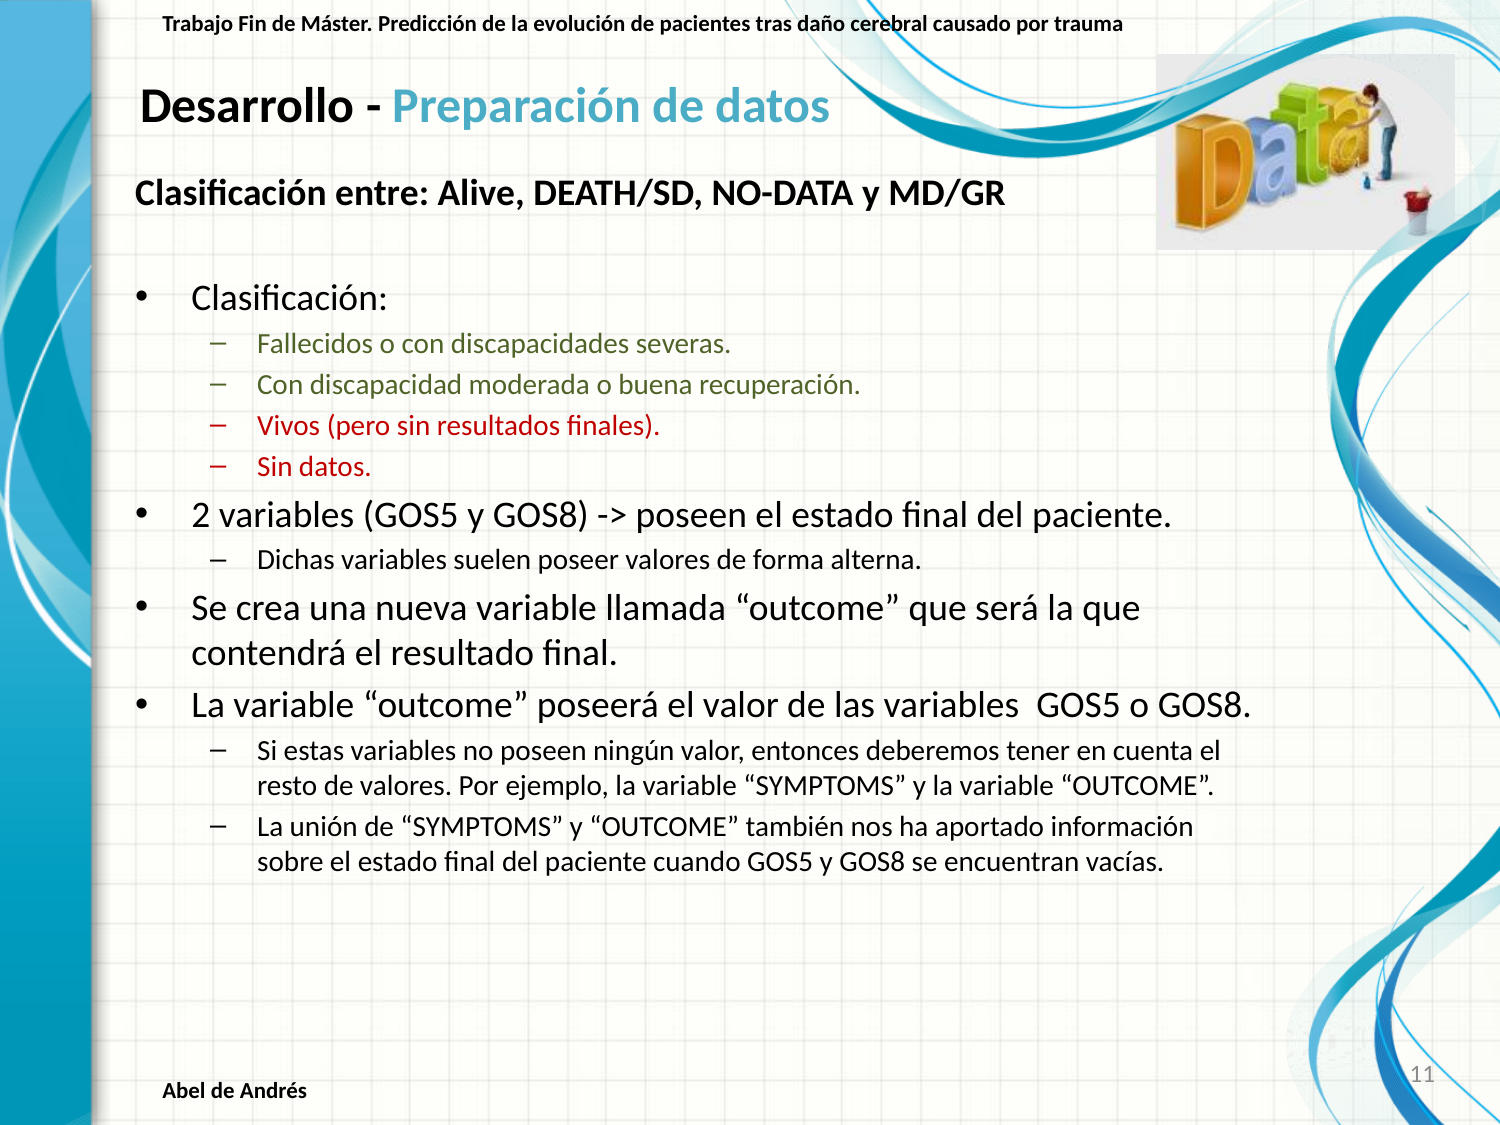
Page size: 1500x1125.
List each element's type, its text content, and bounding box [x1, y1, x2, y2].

picture [0, 0, 1500, 1125]
list Clasificación entre: Alive, DEATH/SD, NO-DATA y MD/GR Clasificación: Fallecidos o con discapacidades severas. Con discapacidad moderada o buena recuperación. Vivos (pero sin resultados finales). Sin datos. 2 variables (GOS5 y GOS8) -> poseen el estado final del paciente. Dichas variables suelen poseer valores de forma alterna. Se crea una nueva variable llamada “outcome” que será la que contendrá el resultado final. La variable “outcome” poseerá el valor de las variables GOS5 o GOS8. Si estas variables no poseen ningún valor, entonces deberemos tener en cuenta el resto de valores. Por ejemplo, la variable “SYMPTOMS” y la variable “OUTCOME”. La unión de “SYMPTOMS” y “OUTCOME” también nos ha aportado información sobre el estado final del paciente cuando GOS5 y GOS8 se encuentran vacías. [120, 160, 742, 1024]
text_box Trabajo Fin de Máster. Predicción de la evolución de pacientes tras daño cerebral causado por trauma [147, 1, 742, 44]
text_box Abel de Andrés [147, 1068, 742, 1111]
title Desarrollo - Preparación de datos [125, 44, 742, 160]
